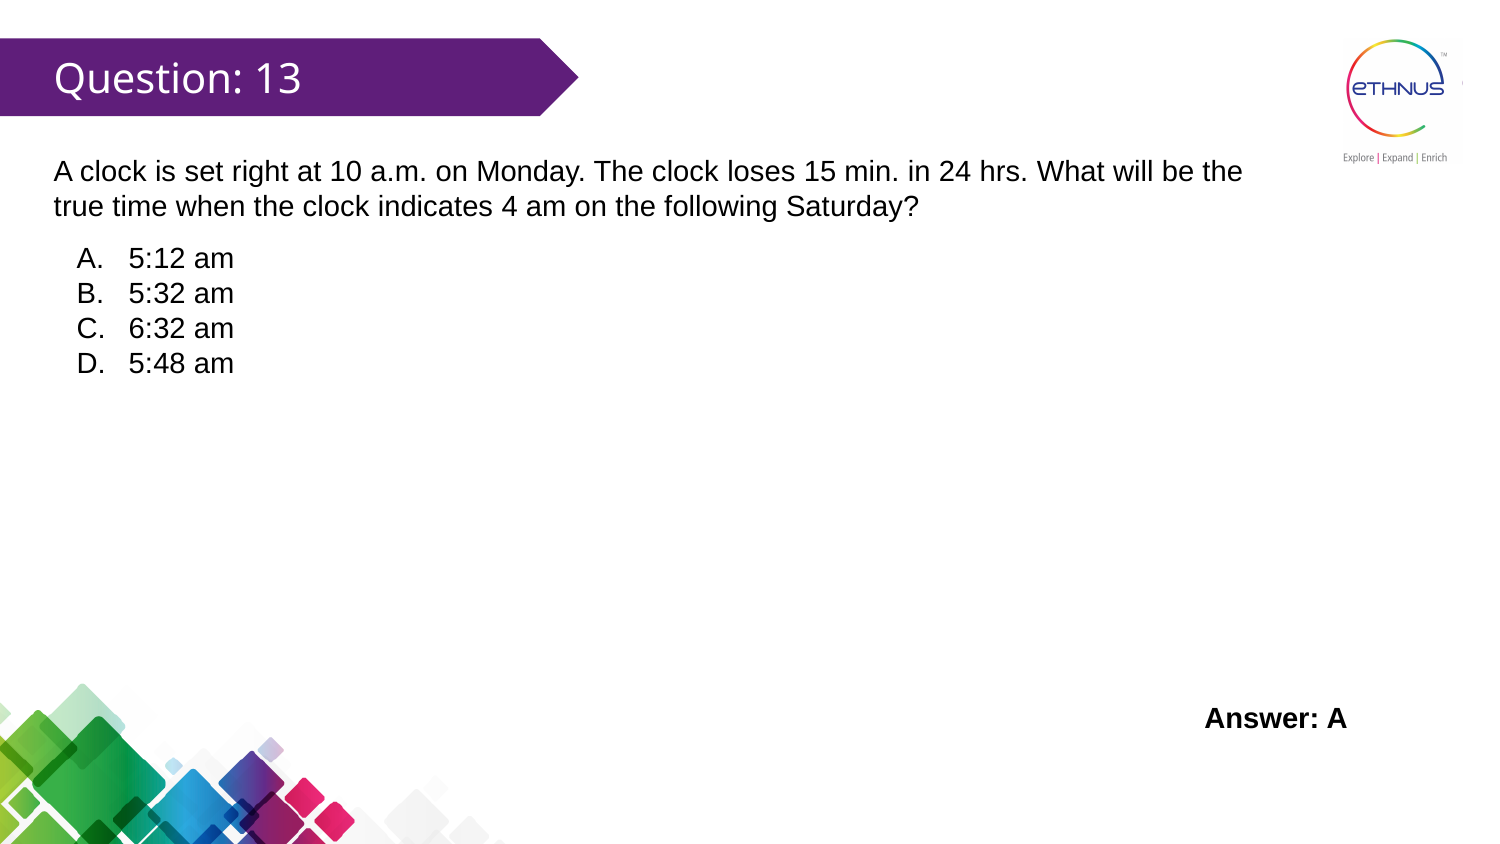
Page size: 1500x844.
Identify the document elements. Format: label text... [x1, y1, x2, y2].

picture [1343, 38, 1463, 165]
text_box Answer: A [1189, 684, 1446, 763]
text_box A clock is set right at 10 a.m. on Monday. The clock loses 15 min. in 24 hrs. What will be the true time when the clock indicates 4 am on the following Saturday? 5:12 am 5:32 am 6:32 am 5:48 am [53, 152, 1265, 669]
text_box Question: 13 [53, 38, 518, 117]
picture [0, 668, 732, 844]
text_box [0, 38, 53, 117]
text_box [518, 38, 579, 117]
